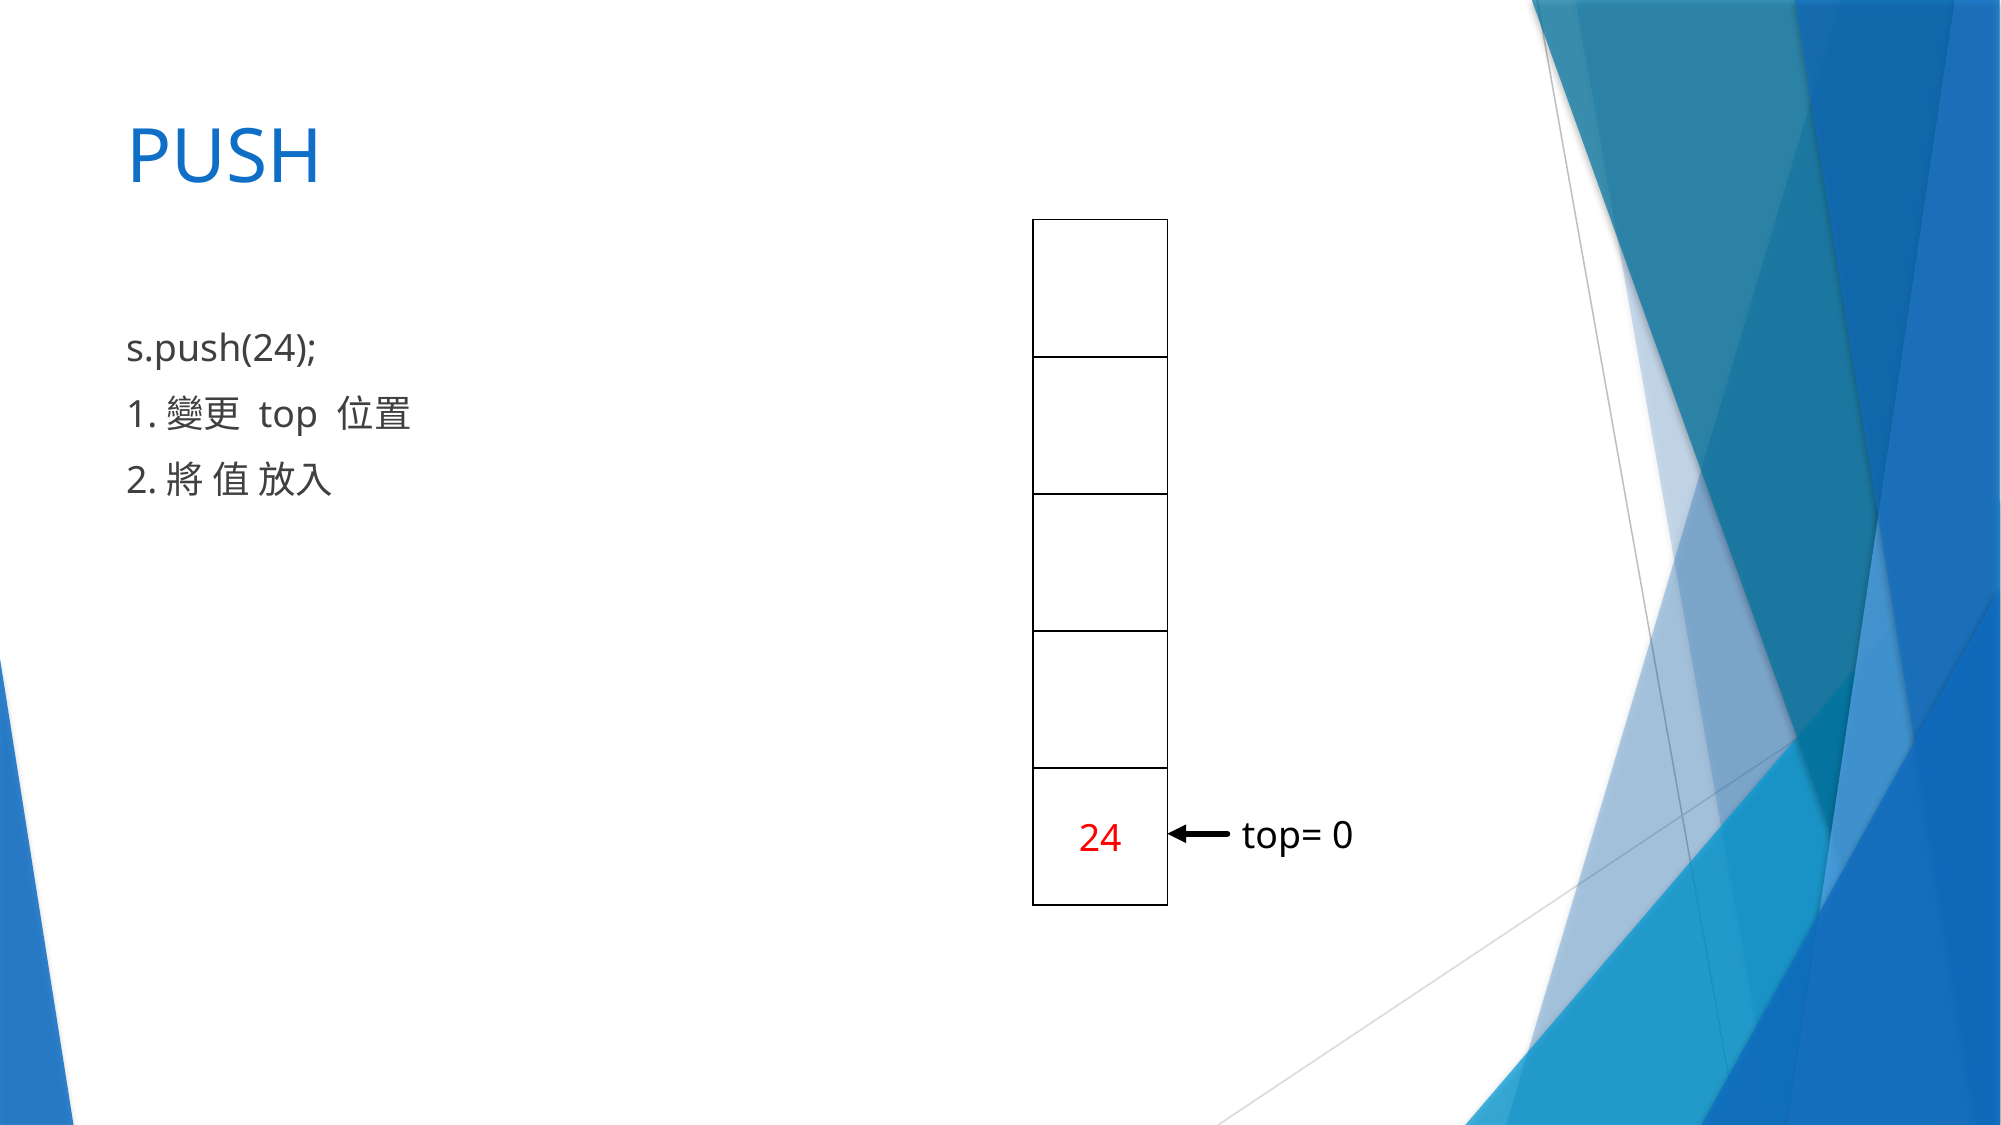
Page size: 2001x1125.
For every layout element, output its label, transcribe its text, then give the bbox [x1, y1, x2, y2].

table_cell [1034, 632, 1167, 767]
table_cell 24 [1034, 769, 1167, 904]
table_cell [1034, 358, 1167, 493]
title PUSH [111, 99, 1522, 317]
table_cell [1034, 495, 1167, 630]
text_box top= 0 [1227, 803, 1413, 864]
list s.push(24); 1.變更 top 位置 2.將 值 放入 [111, 316, 870, 954]
table_header [1034, 317, 1167, 356]
